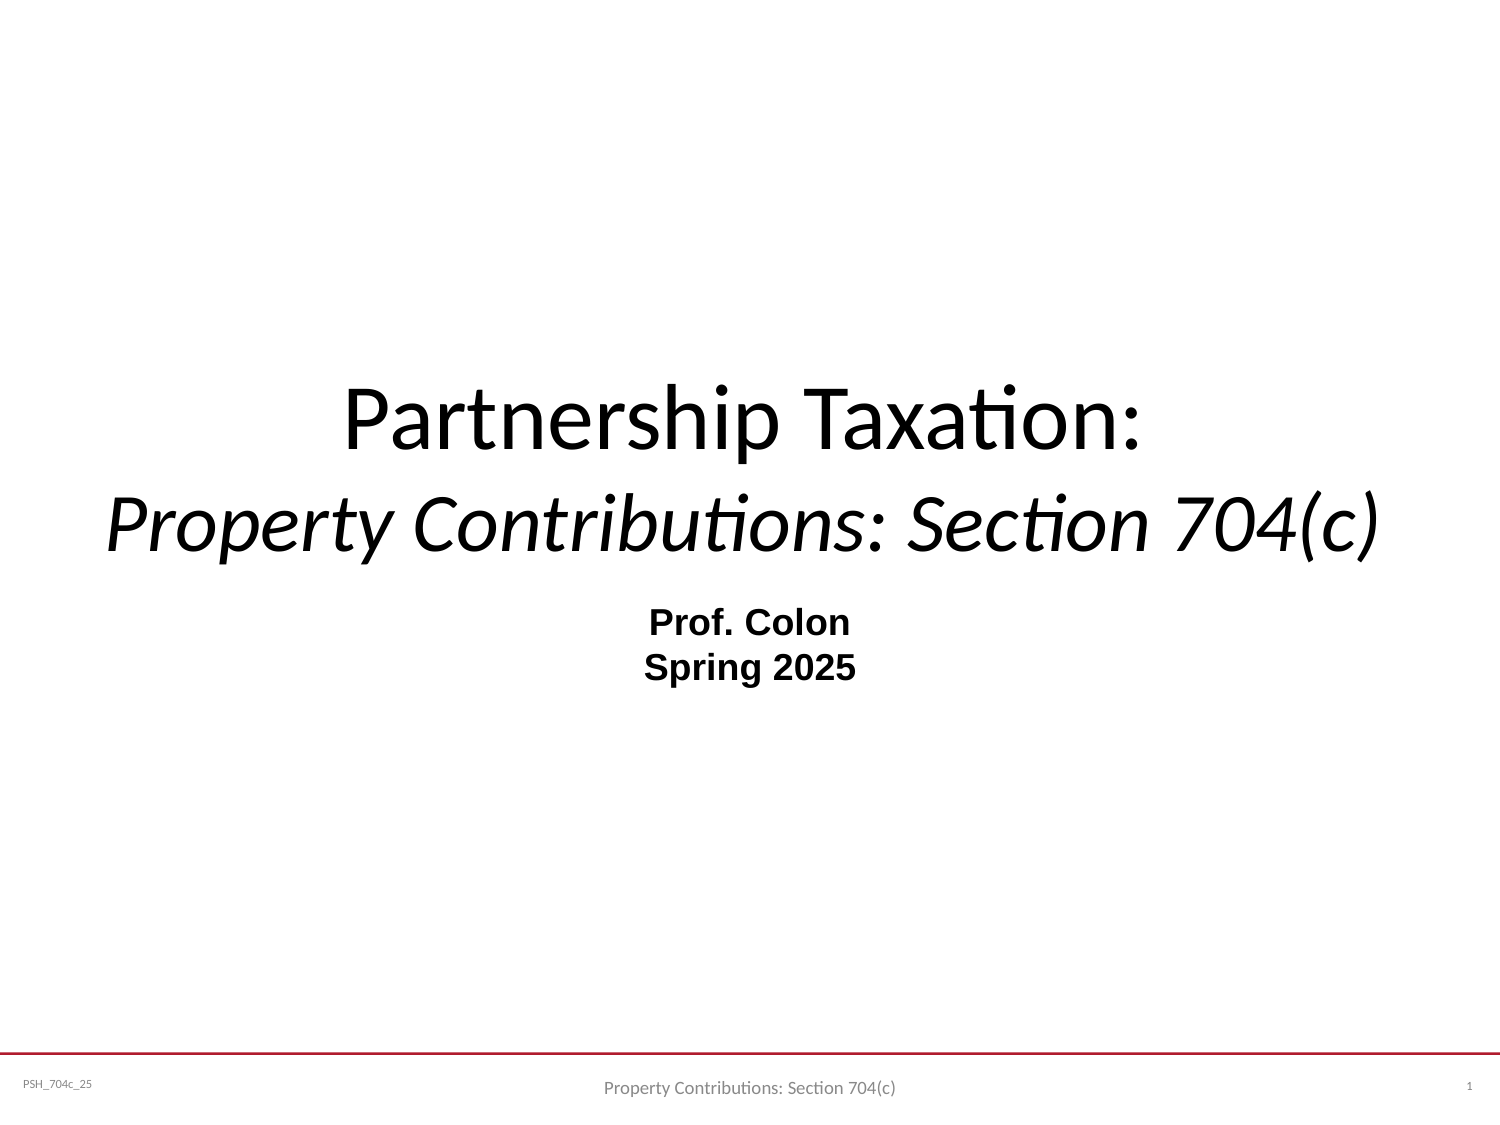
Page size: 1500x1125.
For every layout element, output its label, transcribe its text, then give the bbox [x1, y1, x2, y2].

subtitle Prof. Colon Spring 2025 [187, 590, 1313, 863]
footer Property Contributions: Section 704(c) [512, 1056, 988, 1117]
title Partnership Taxation: Property Contributions: Section 704(c) [12, 184, 1475, 576]
slide_number 1 [1412, 1055, 1488, 1116]
